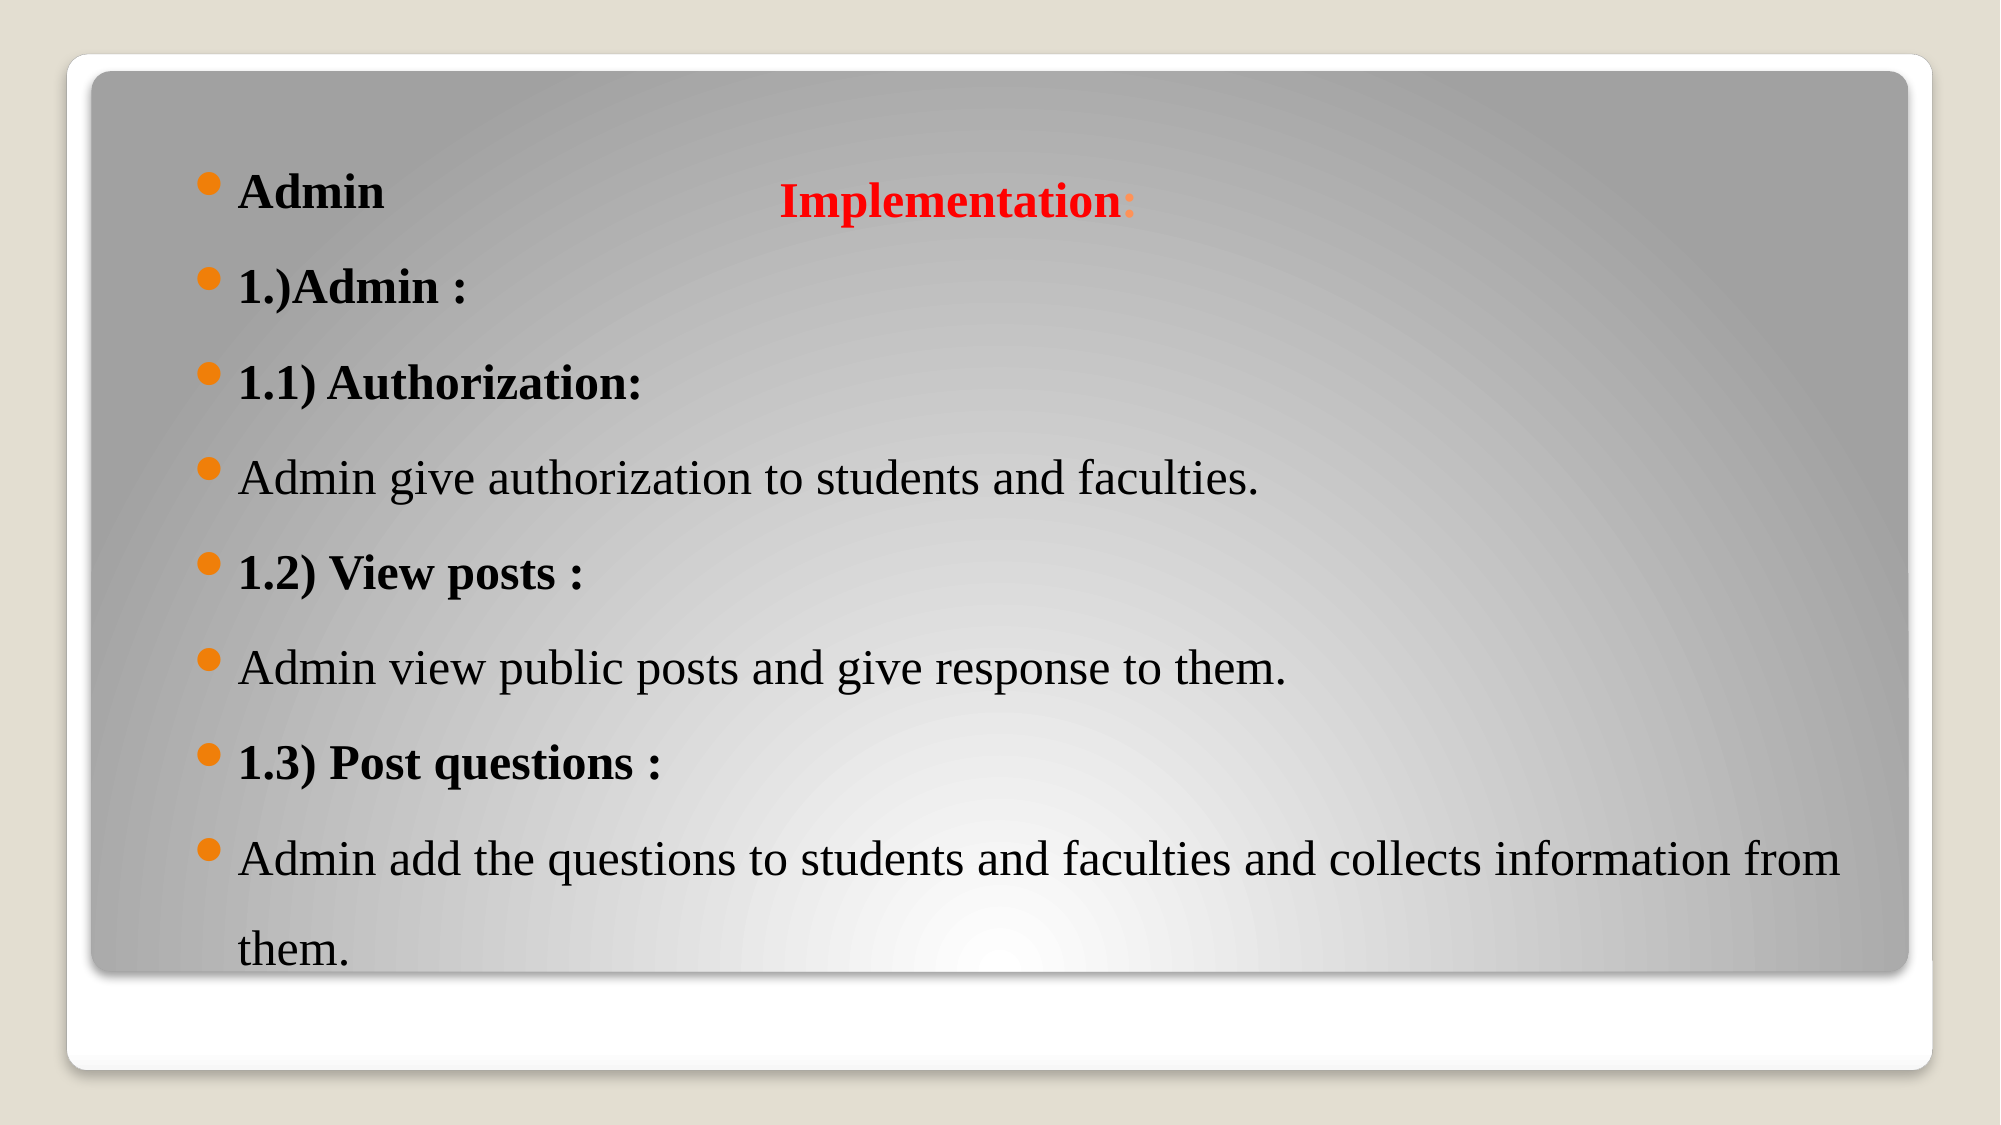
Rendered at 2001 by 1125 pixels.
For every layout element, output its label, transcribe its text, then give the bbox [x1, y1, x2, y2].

title Implementation: [764, 108, 1573, 113]
list Admin 1.)Admin : 1.1) Authorization: Admin give authorization to students and faculties. 1.2) View posts : Admin view public posts and give response to them. 1.3) Post questions : Admin add the questions to students and faculties and collects information from them. [164, 113, 1965, 963]
